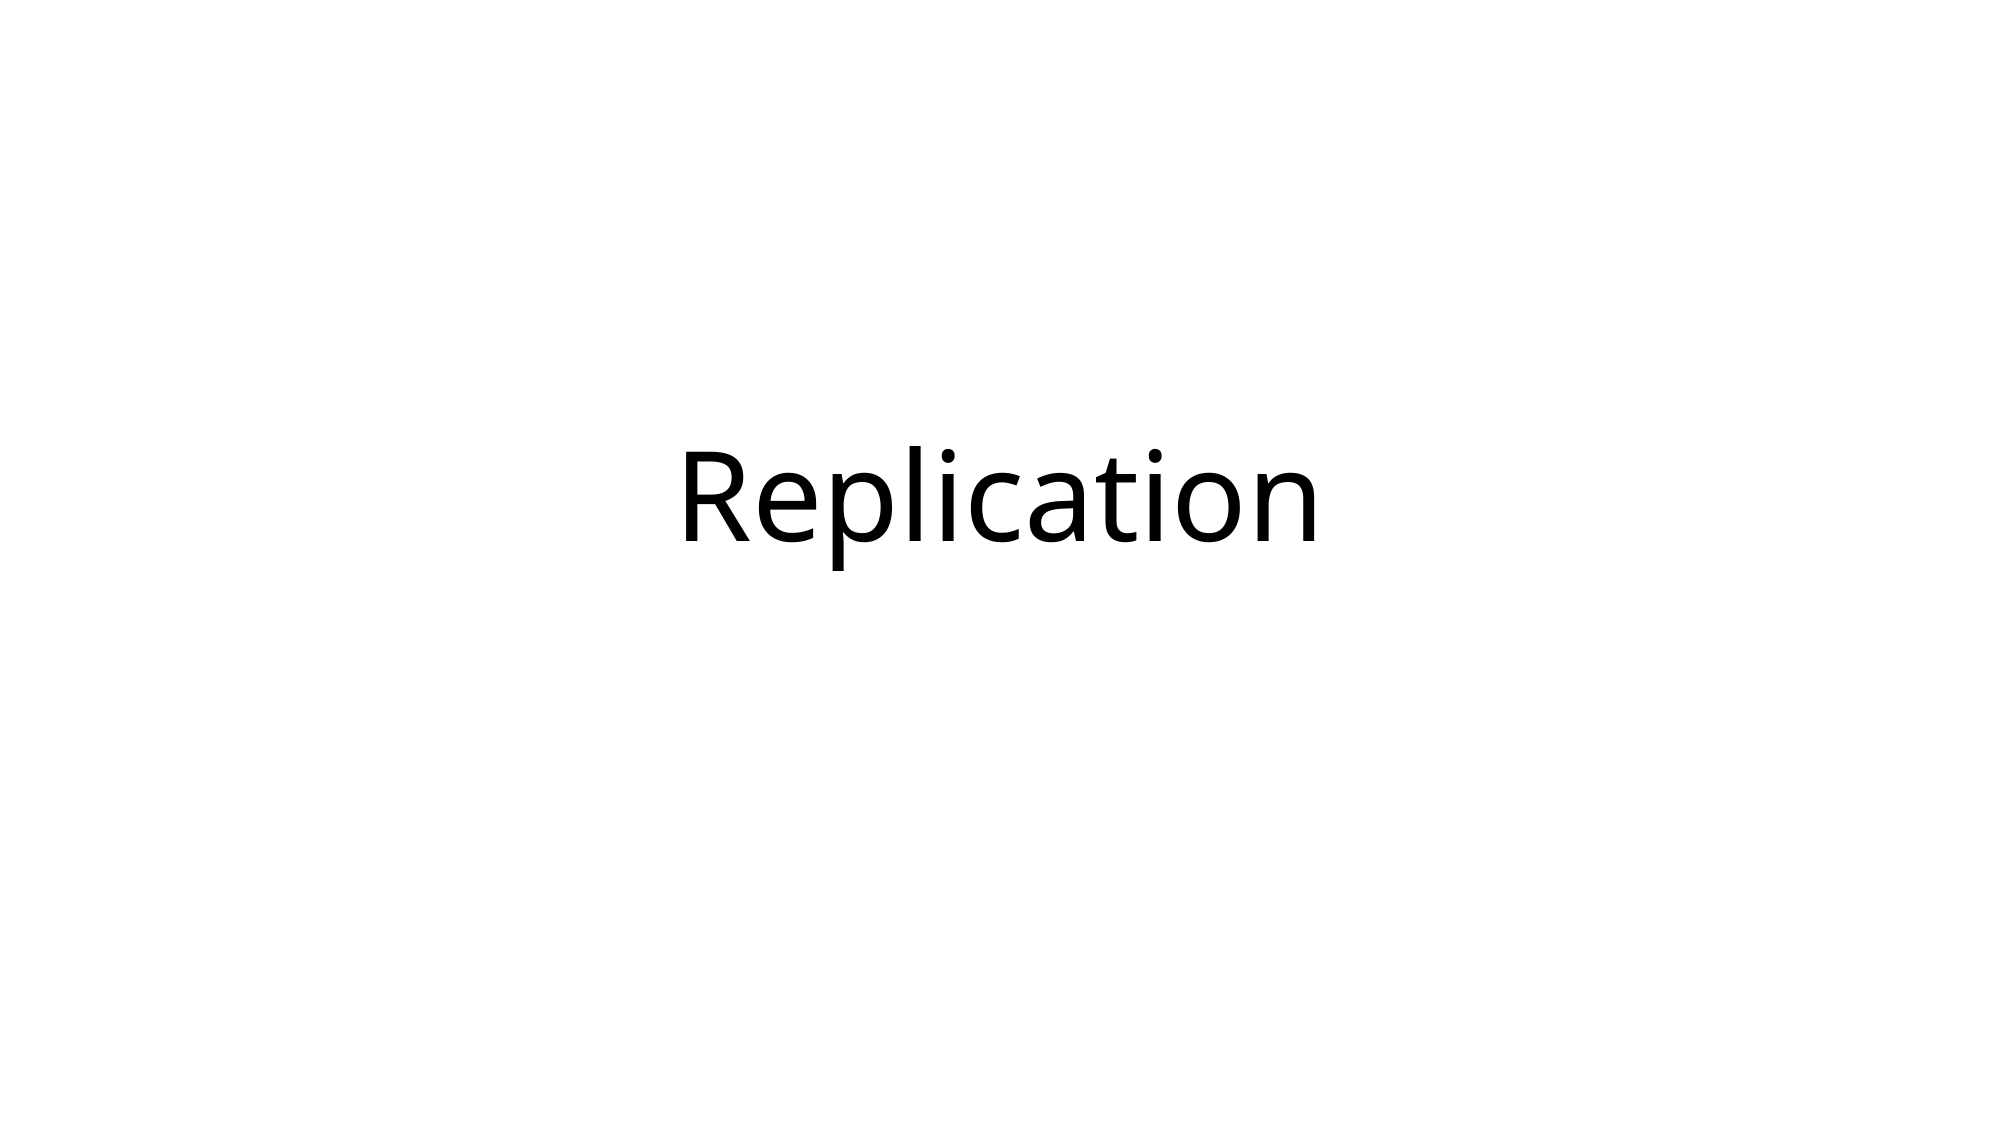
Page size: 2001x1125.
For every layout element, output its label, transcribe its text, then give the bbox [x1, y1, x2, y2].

title Replication [249, 184, 1750, 576]
